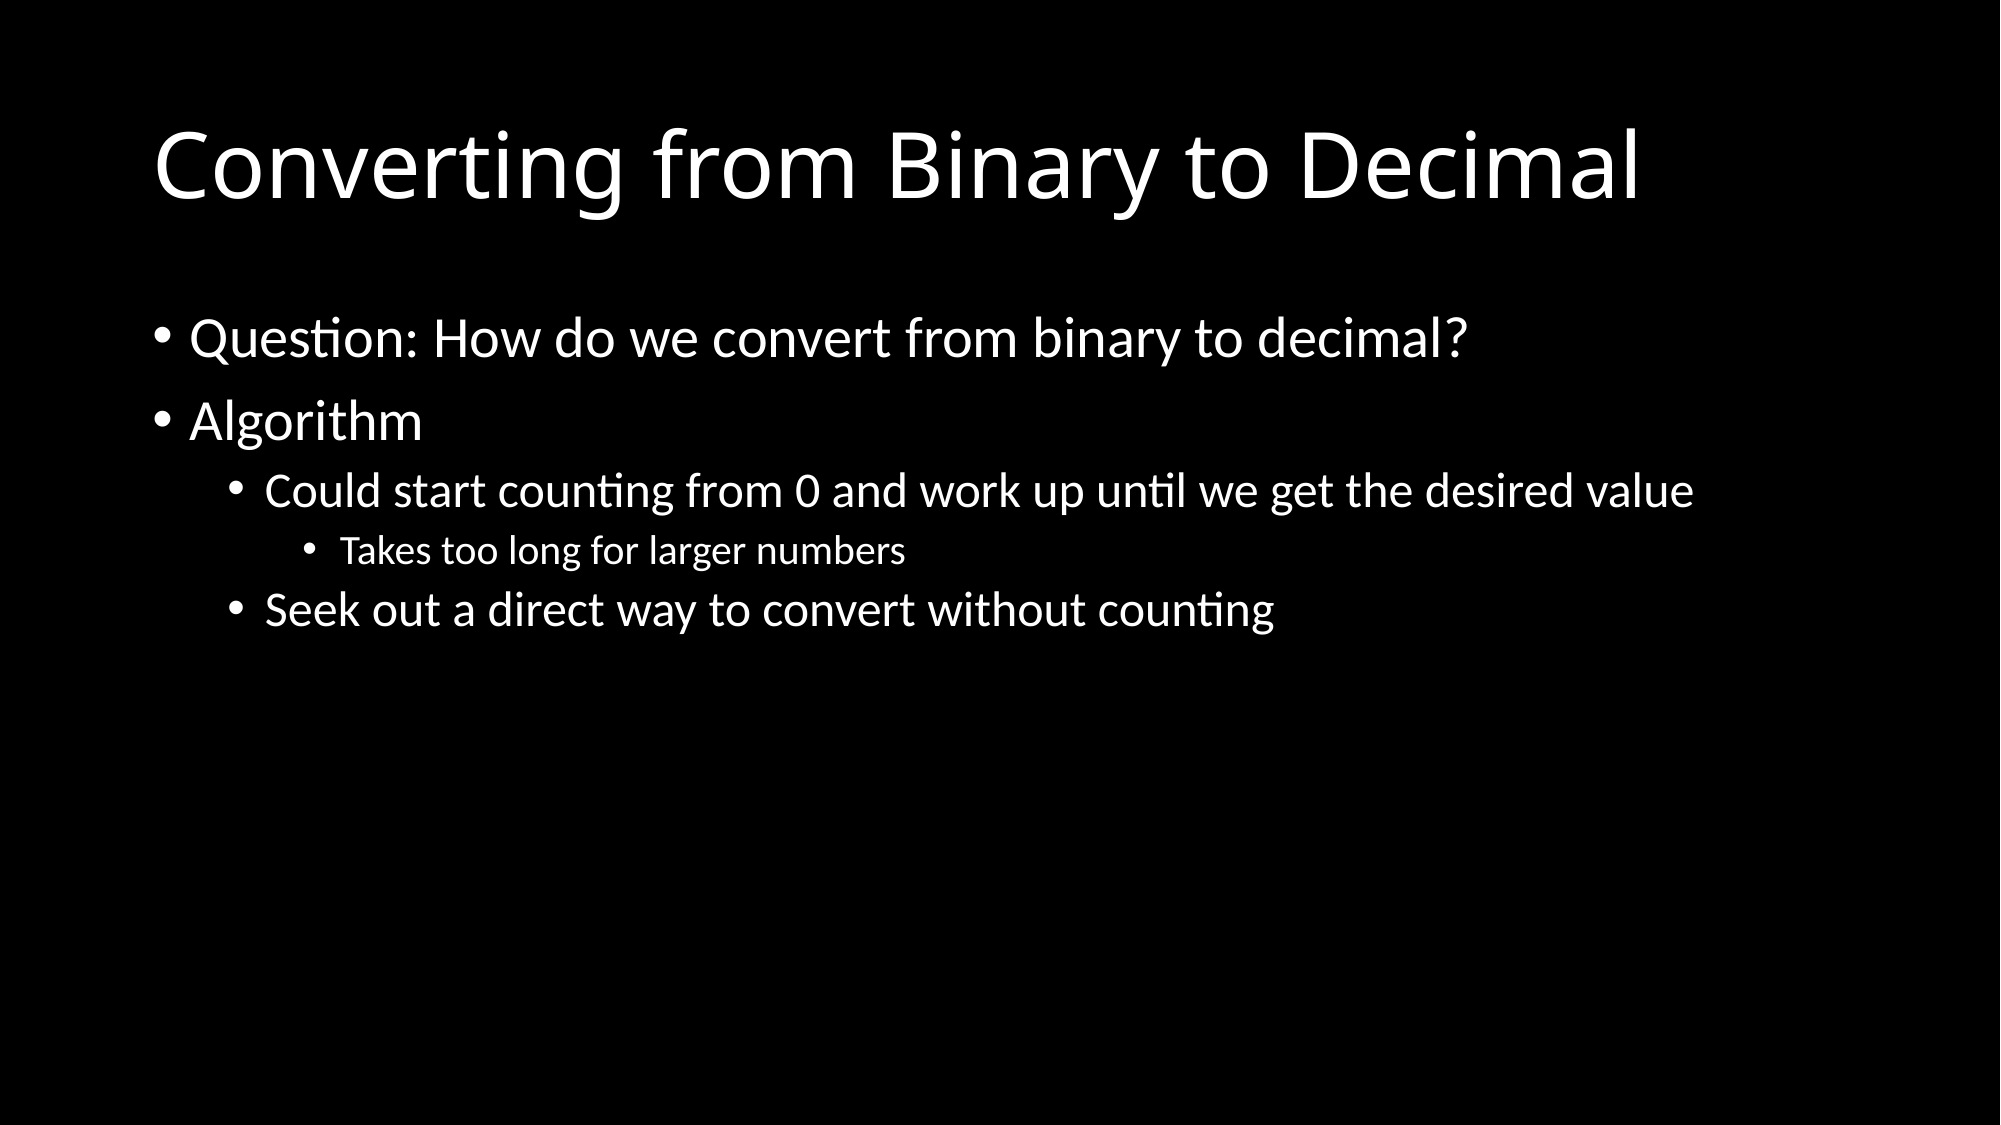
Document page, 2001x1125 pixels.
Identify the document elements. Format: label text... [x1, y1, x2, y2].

list Question: How do we convert from binary to decimal? Algorithm Could start counting from 0 and work up until we get the desired value Takes too long for larger numbers Seek out a direct way to convert without counting [137, 299, 2000, 1101]
title Converting from Binary to Decimal [137, 59, 1863, 278]
